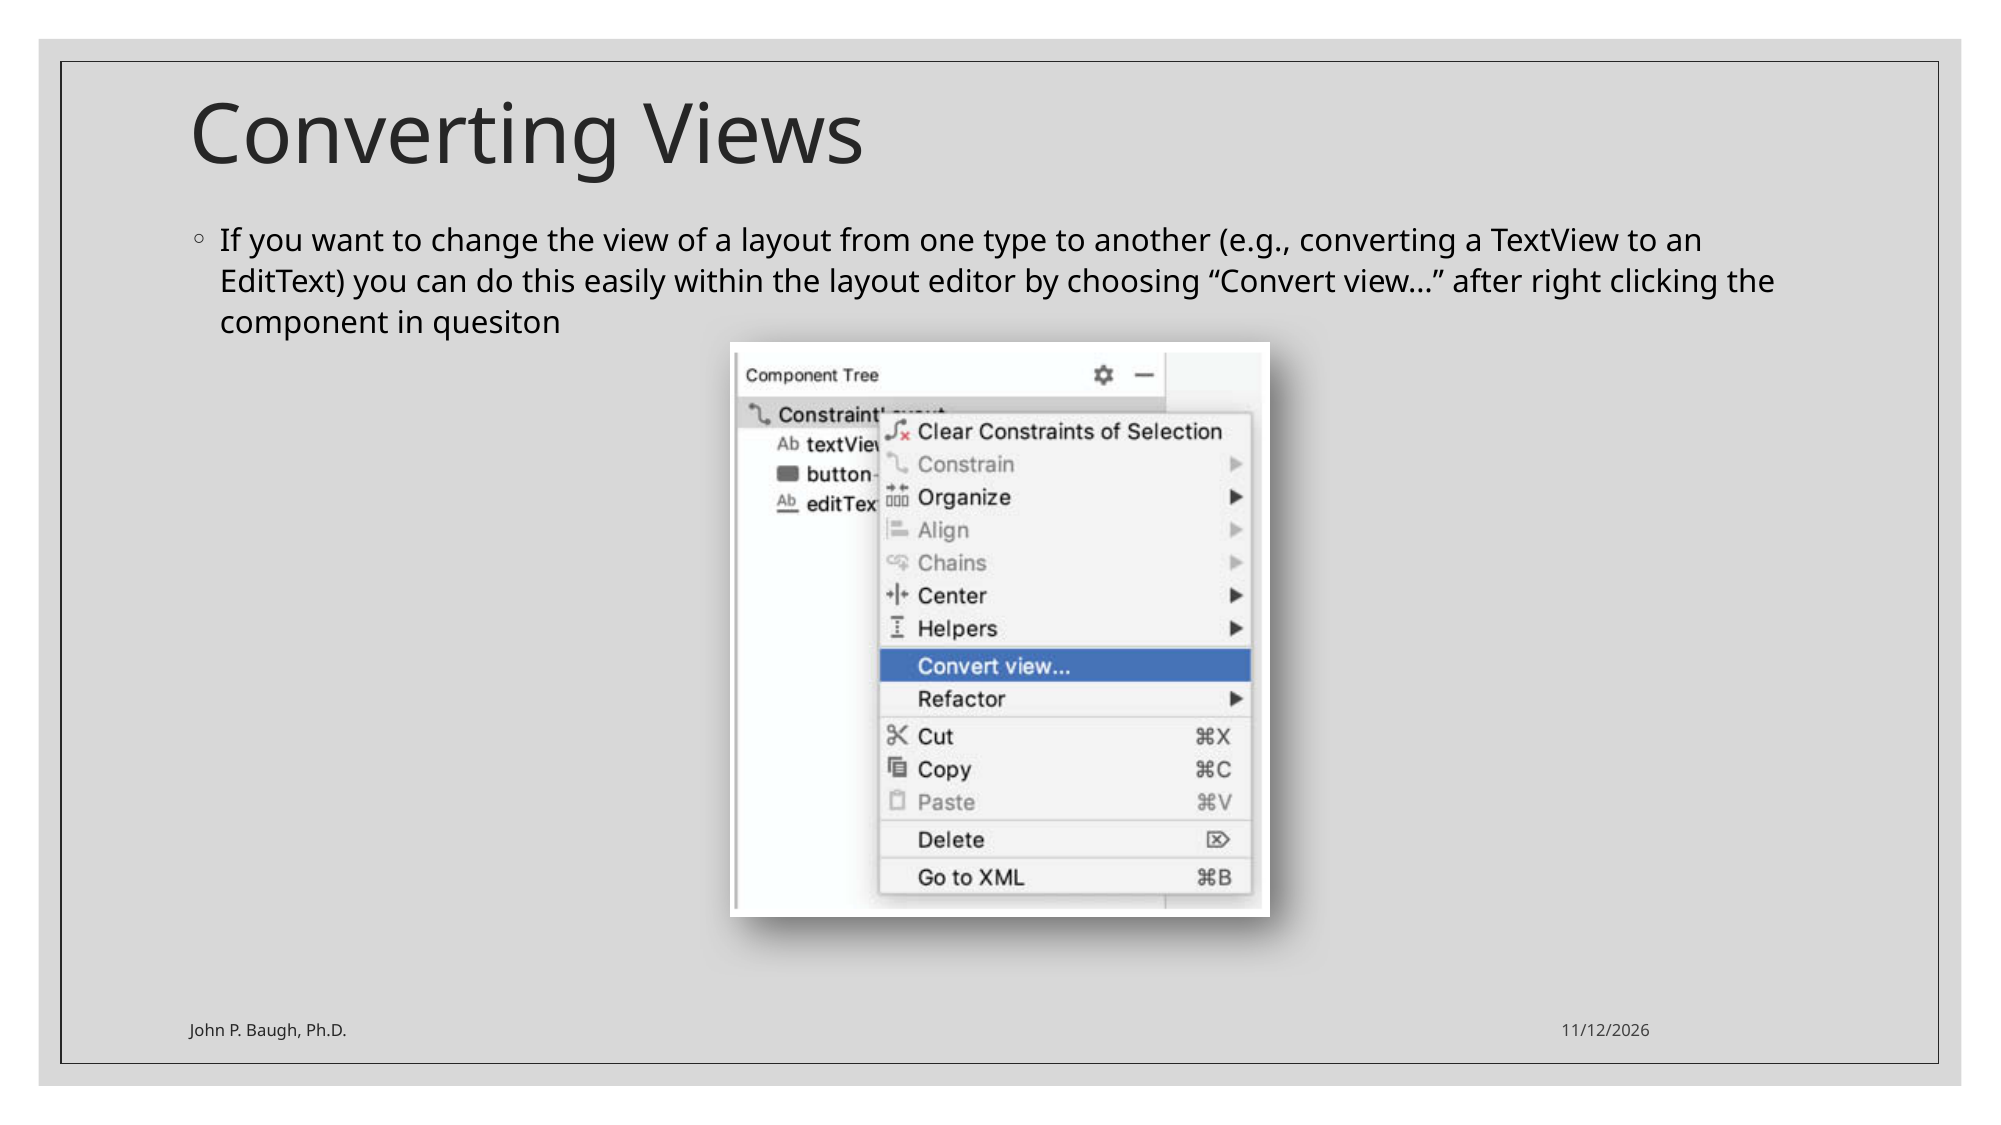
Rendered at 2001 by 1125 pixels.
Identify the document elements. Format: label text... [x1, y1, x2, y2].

list If you want to change the view of a layout from one type to another (e.g., converting a TextView to an EditText) you can do this easily within the layout editor by choosing “Convert view…” after right clicking the component in quesiton [174, 208, 1825, 977]
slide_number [1190, 990, 1665, 1050]
title Converting Views [174, 75, 1825, 198]
picture [730, 342, 1270, 917]
footer John P. Baugh, Ph.D. [174, 990, 1130, 1050]
